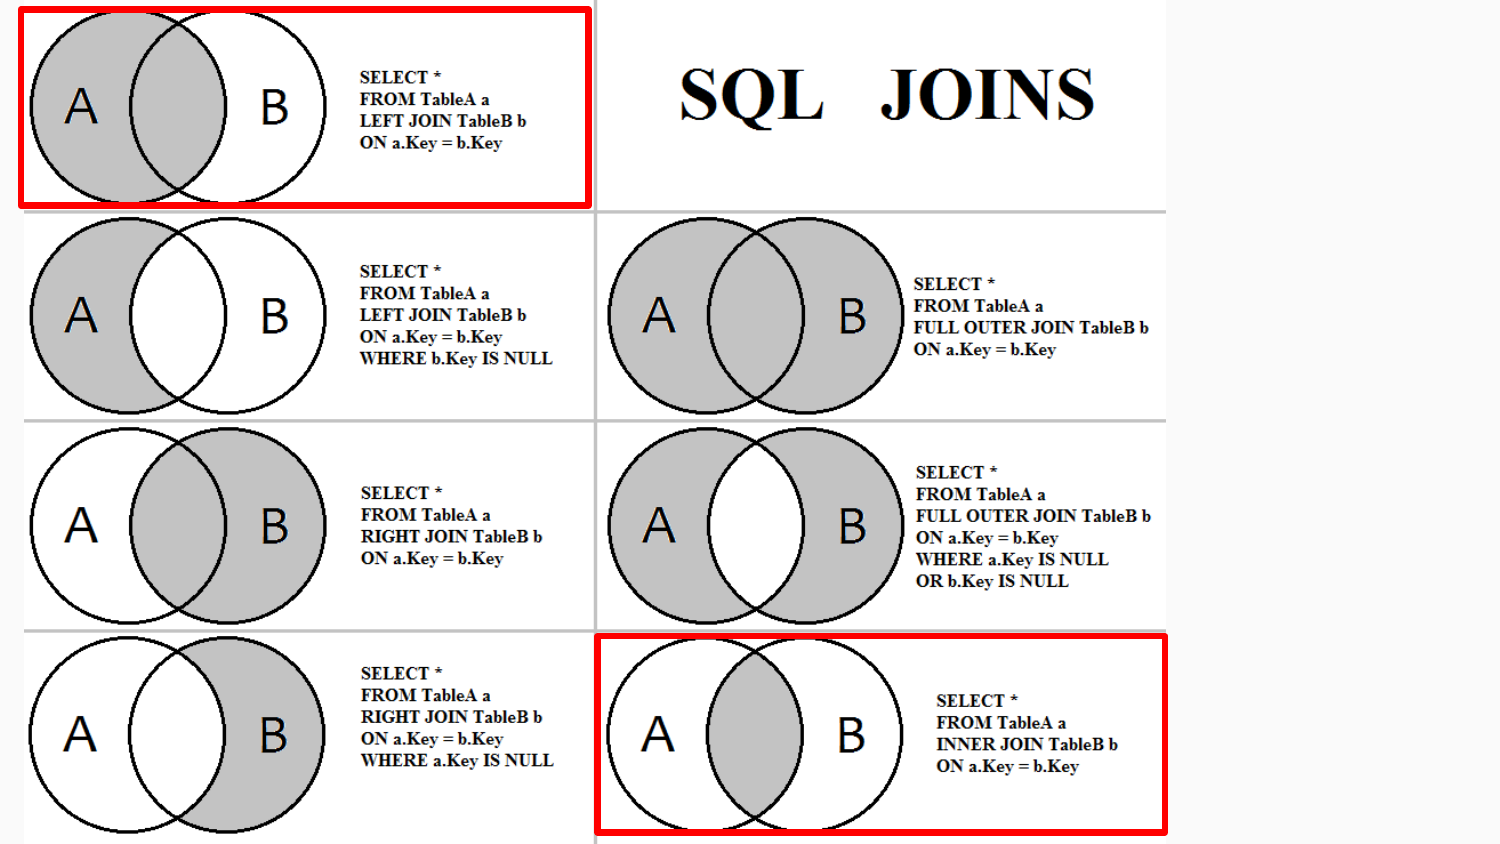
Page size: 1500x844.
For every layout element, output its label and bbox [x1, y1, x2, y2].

picture [24, 0, 1166, 844]
